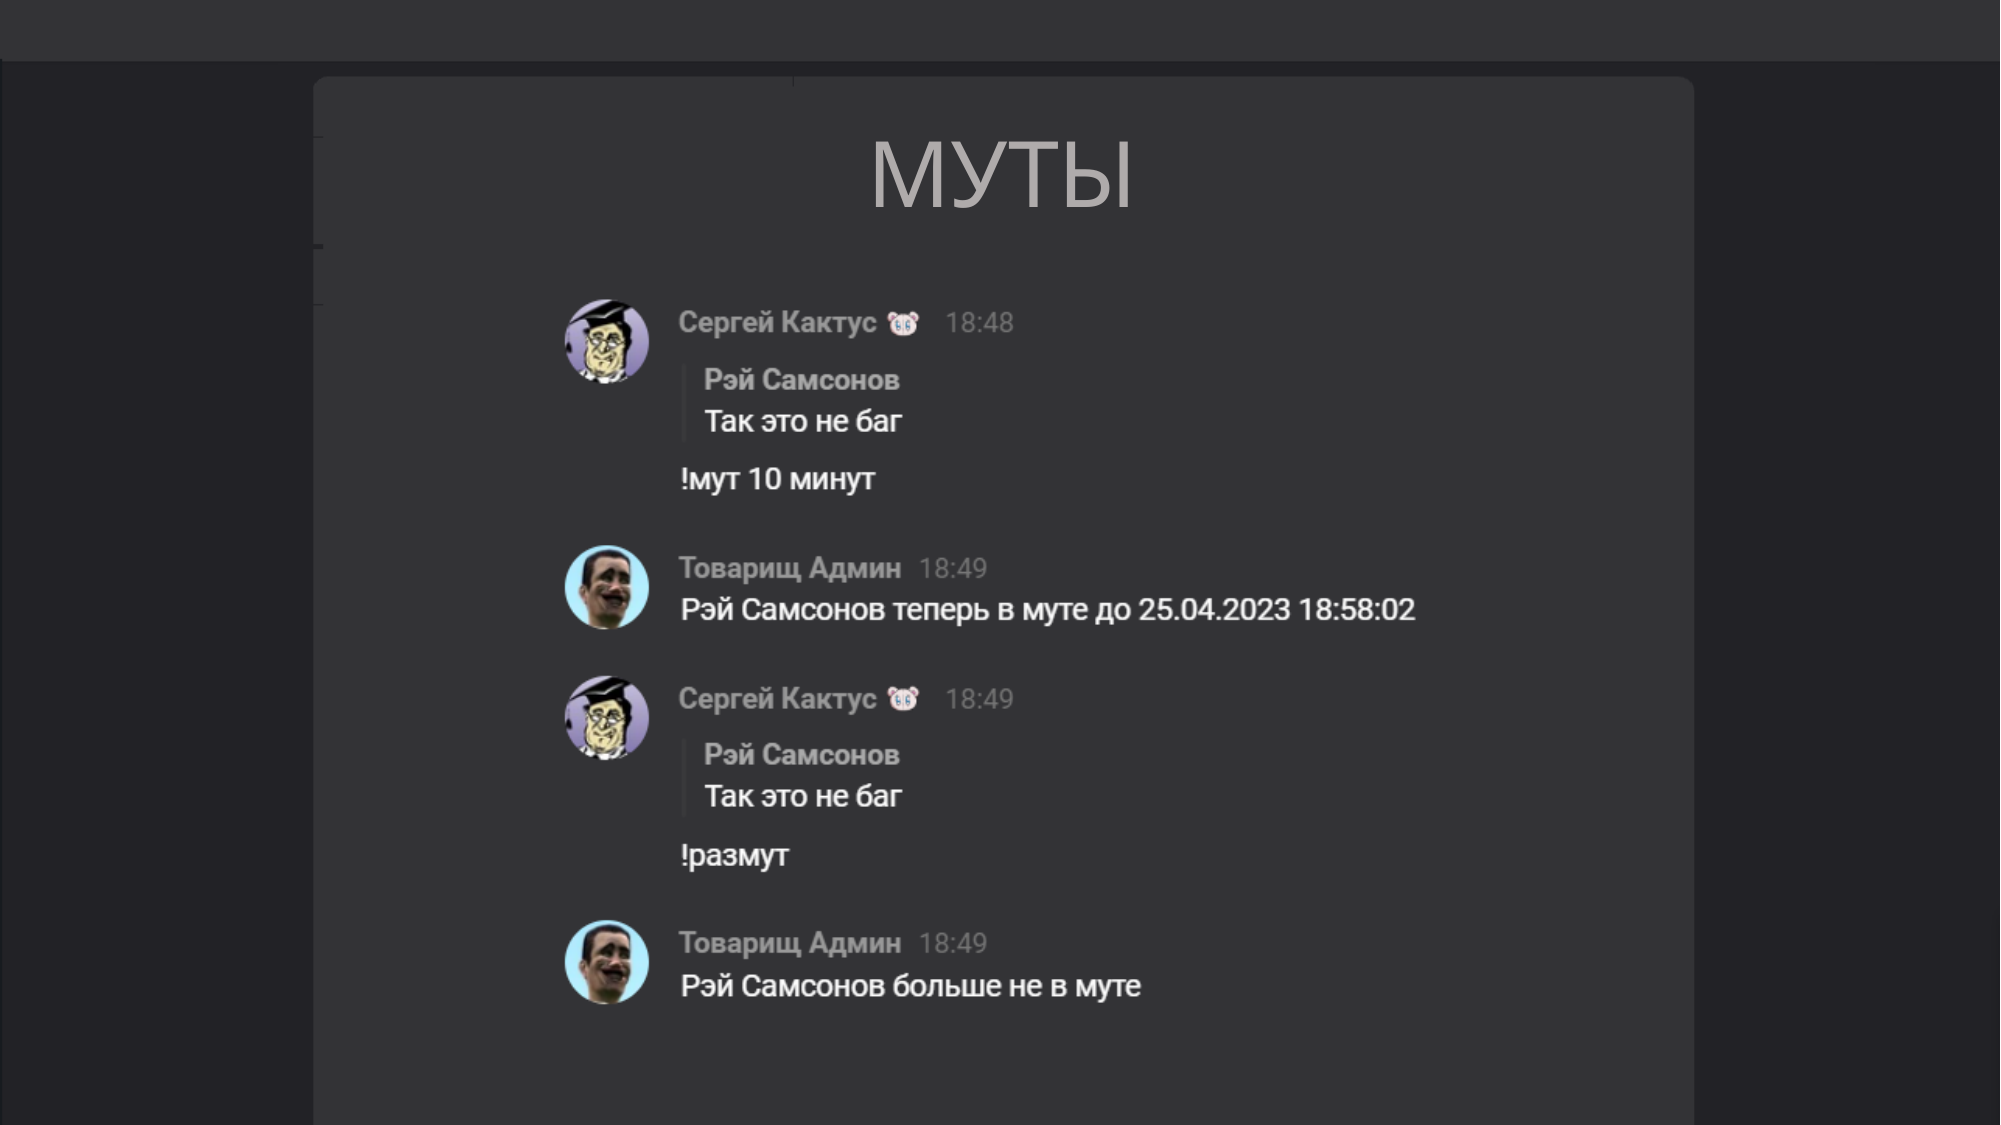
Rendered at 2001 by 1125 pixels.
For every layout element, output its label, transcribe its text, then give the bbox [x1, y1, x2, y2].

title МУТЫ [312, 77, 1694, 278]
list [545, 278, 1461, 1048]
picture [0, 0, 2000, 1125]
